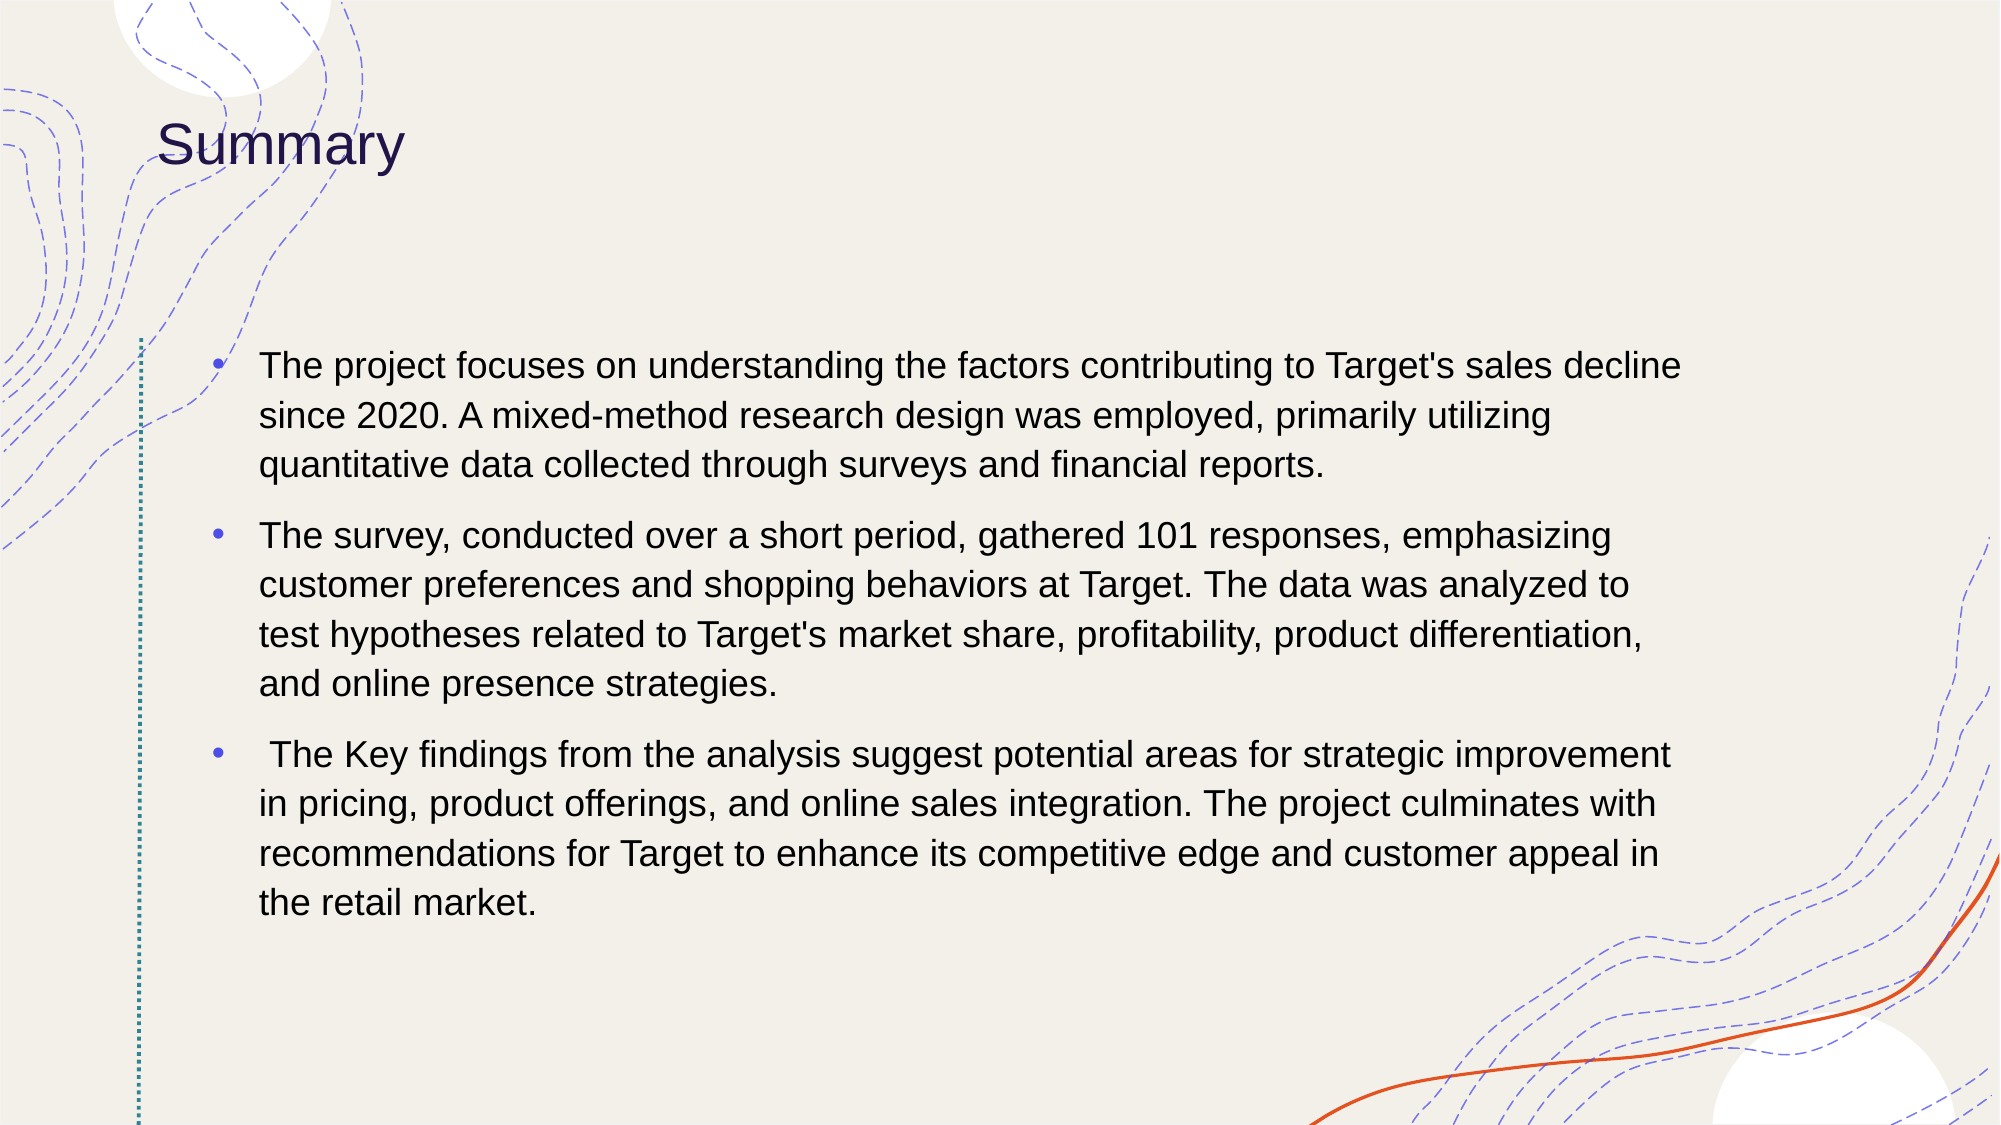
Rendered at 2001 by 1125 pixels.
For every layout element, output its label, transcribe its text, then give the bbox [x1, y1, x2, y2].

list The project focuses on understanding the factors contributing to Target's sales decline since 2020. A mixed-method research design was employed, primarily utilizing quantitative data collected through surveys and financial reports. The survey, conducted over a short period, gathered 101 responses, emphasizing customer preferences and shopping behaviors at Target. The data was analyzed to test hypotheses related to Target's market share, profitability, product differentiation, and online presence strategies. The Key findings from the analysis suggest potential areas for strategic improvement in pricing, product offerings, and online sales integration. The project culminates with recommendations for Target to enhance its competitive edge and customer appeal in the retail market. [196, 329, 1715, 1071]
list Summary [141, 91, 1406, 216]
